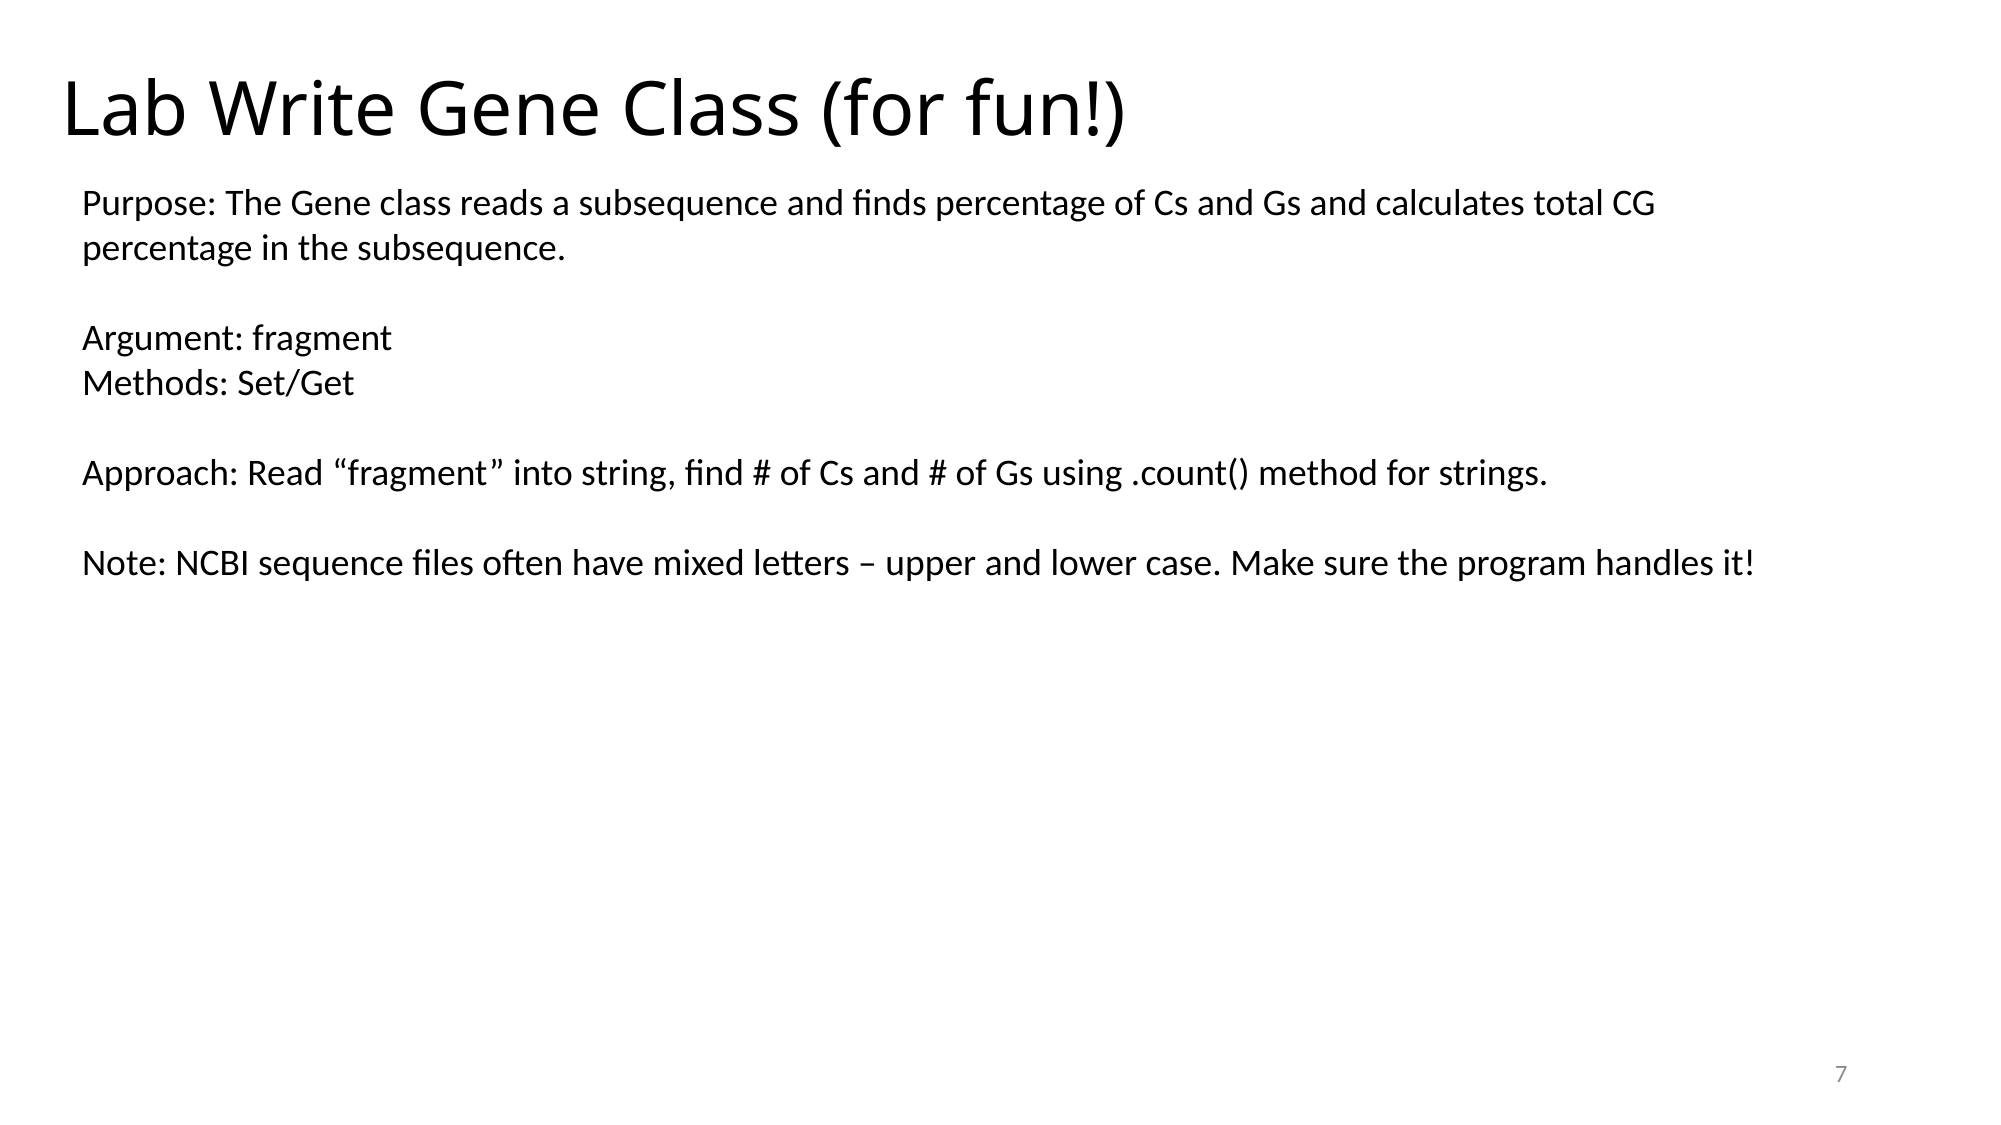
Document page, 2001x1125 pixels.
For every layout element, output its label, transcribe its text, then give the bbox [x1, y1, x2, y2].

text_box Purpose: The Gene class reads a subsequence and finds percentage of Cs and Gs and calculates total CG percentage in the subsequence. Argument: fragment Methods: Set/Get Approach: Read “fragment” into string, find # of Cs and # of Gs using .count() method for strings. Note: NCBI sequence files often have mixed letters – upper and lower case. Make sure the program handles it! [67, 170, 1777, 635]
title Lab Write Gene Class (for fun!) [46, 29, 1341, 193]
slide_number 7 [1412, 1042, 1863, 1103]
